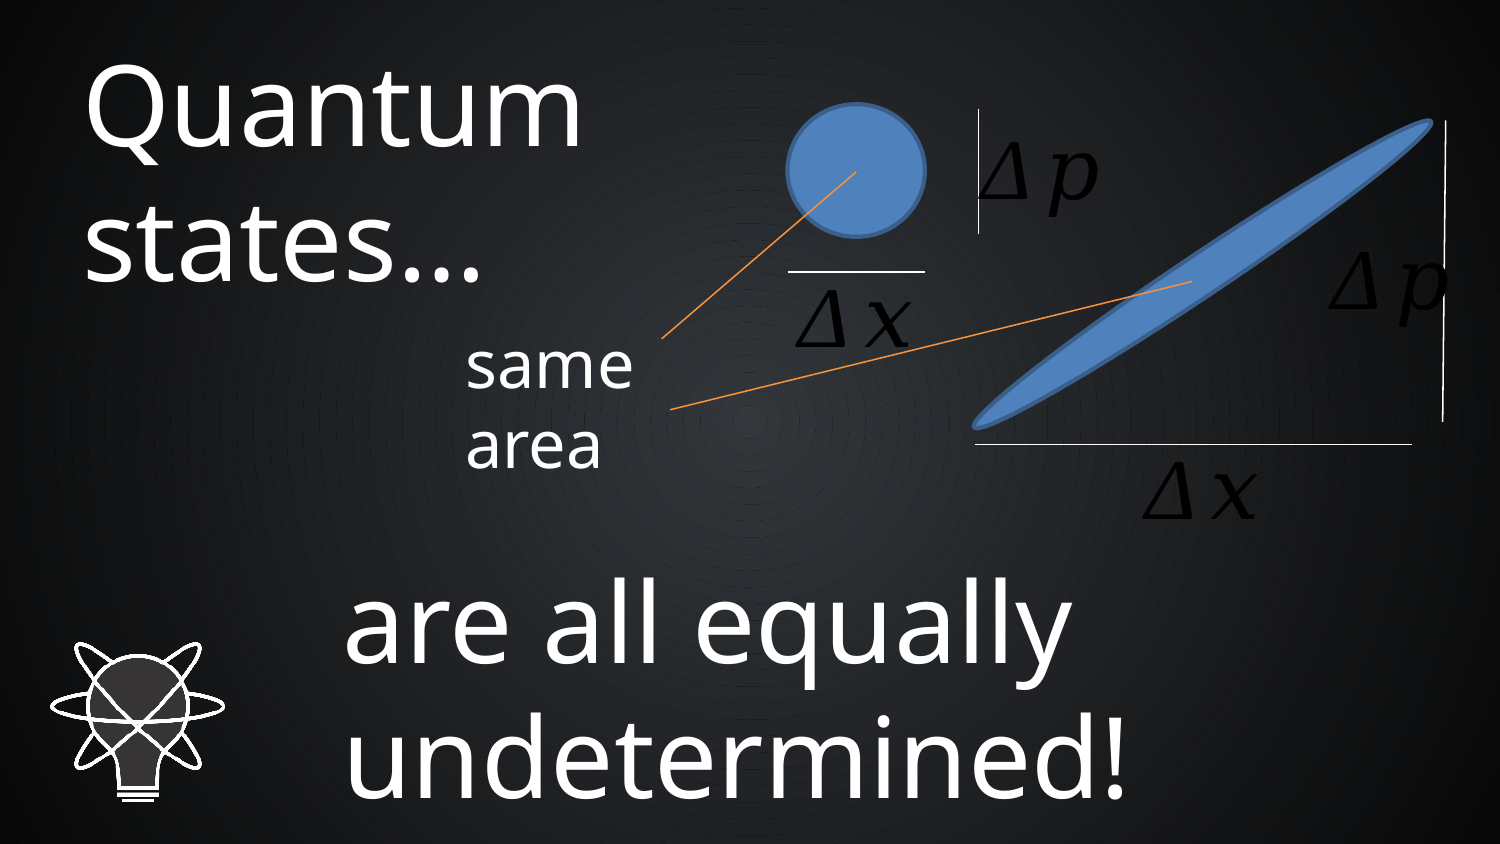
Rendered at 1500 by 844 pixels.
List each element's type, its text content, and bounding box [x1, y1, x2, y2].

text_box [785, 102, 928, 239]
text_box [971, 419, 1008, 431]
text_box Quantum states… [67, 26, 602, 312]
text_box are all equally undetermined! [327, 543, 1147, 829]
text_box [1154, 118, 1434, 307]
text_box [661, 171, 857, 340]
picture [49, 642, 225, 802]
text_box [670, 281, 1193, 410]
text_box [1442, 120, 1446, 423]
text_box same area [450, 314, 650, 490]
